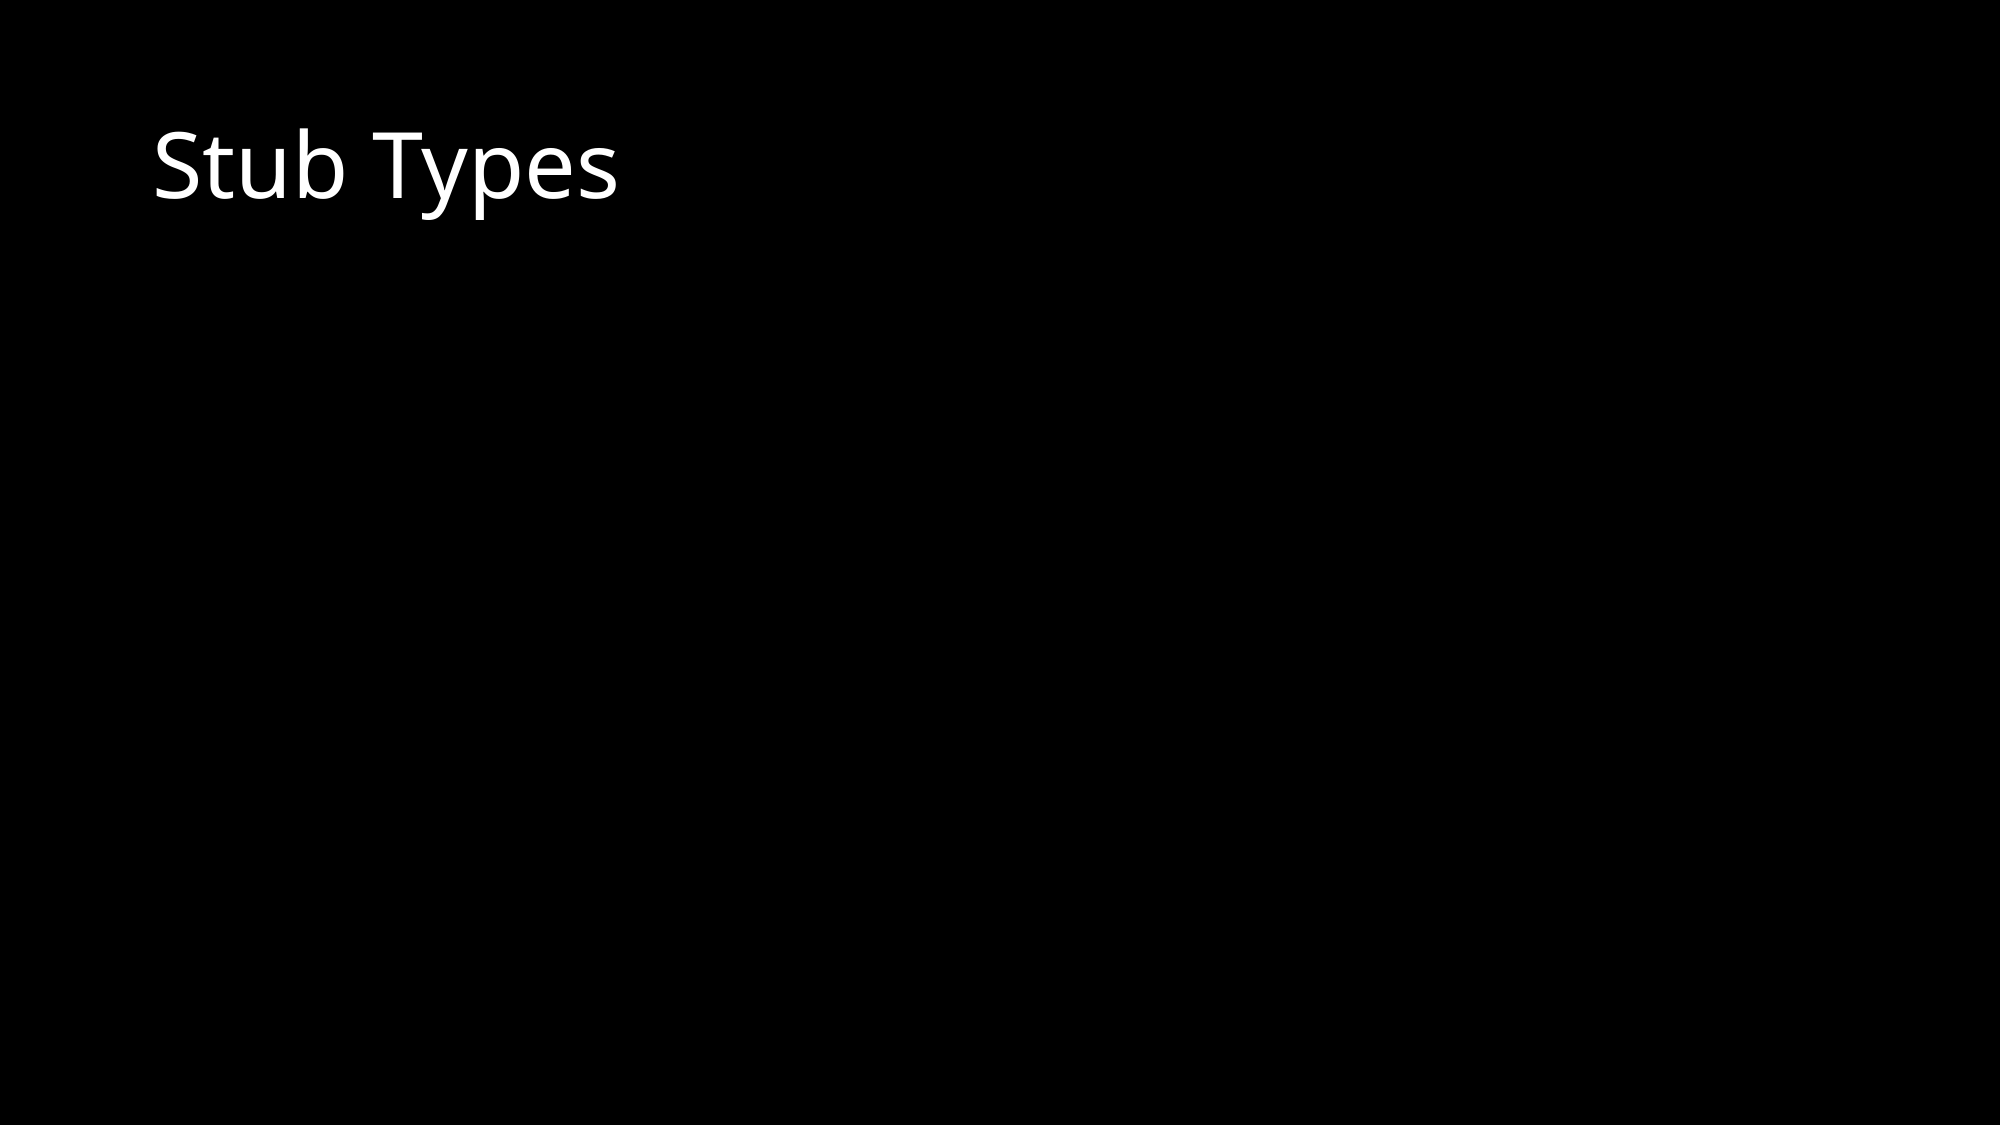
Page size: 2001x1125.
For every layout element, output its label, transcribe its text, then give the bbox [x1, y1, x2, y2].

title Stub Types [137, 59, 1863, 278]
